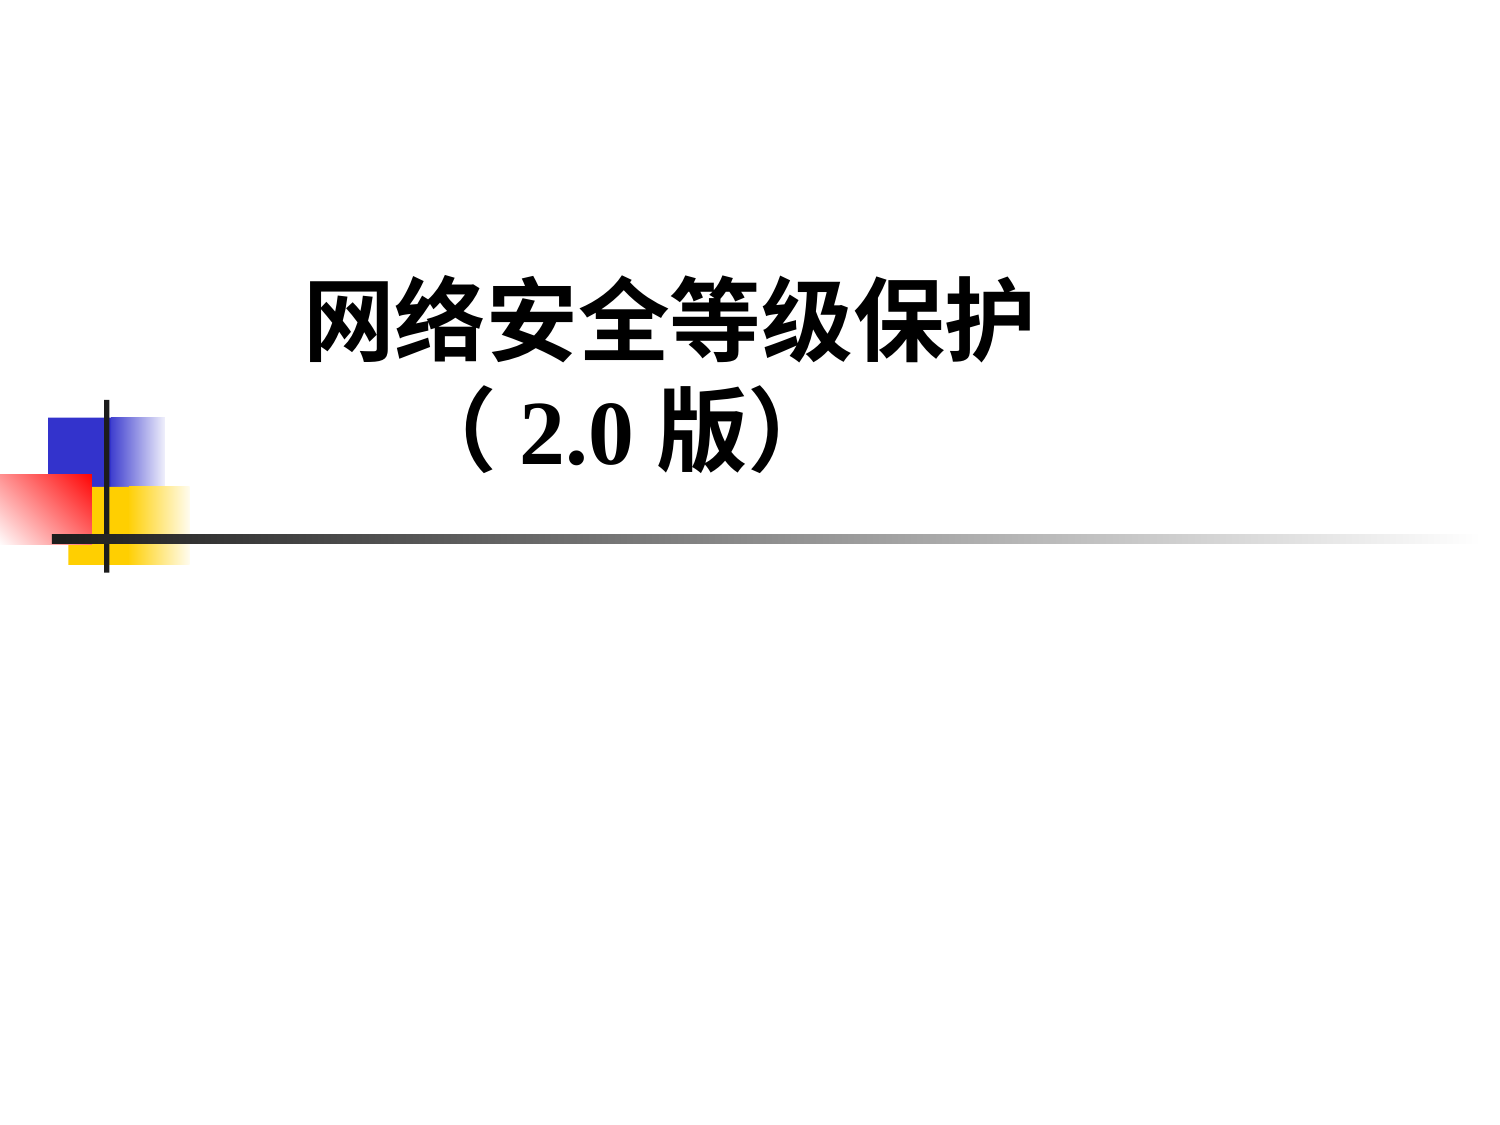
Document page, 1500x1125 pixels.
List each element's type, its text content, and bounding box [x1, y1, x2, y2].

title 网络安全等级保护 （2.0版） [120, 251, 1263, 491]
